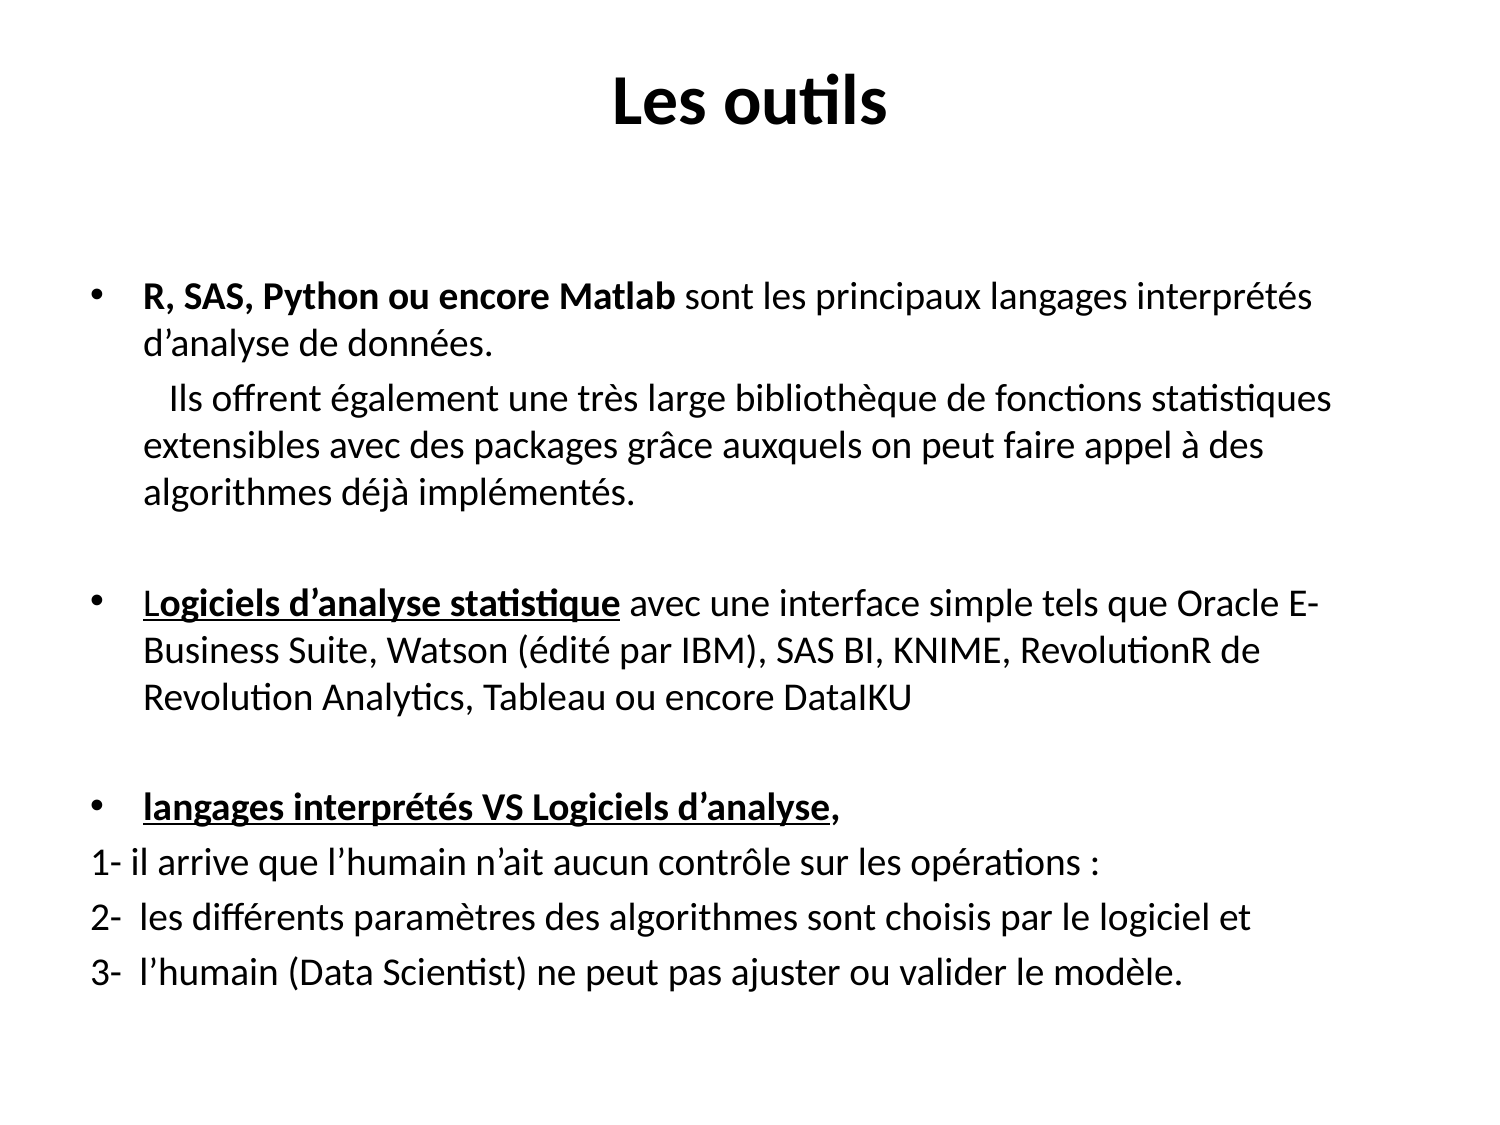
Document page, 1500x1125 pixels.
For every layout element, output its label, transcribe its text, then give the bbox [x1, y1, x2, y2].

list R, SAS, Python ou encore Matlab sont les principaux langages interprétés d’analyse de données. Ils offrent également une très large bibliothèque de fonctions statistiques extensibles avec des packages grâce auxquels on peut faire appel à des algorithmes déjà implémentés. Logiciels d’analyse statistique avec une interface simple tels que Oracle E-Business Suite, Watson (édité par IBM), SAS BI, KNIME, RevolutionR de Revolution Analytics, Tableau ou encore DataIKU langages interprétés VS Logiciels d’analyse, 1- il arrive que l’humain n’ait aucun contrôle sur les opérations : 2- les différents paramètres des algorithmes sont choisis par le logiciel et 3- l’humain (Data Scientist) ne peut pas ajuster ou valider le modèle. [75, 262, 1425, 1005]
title Les outils [75, 45, 1425, 233]
